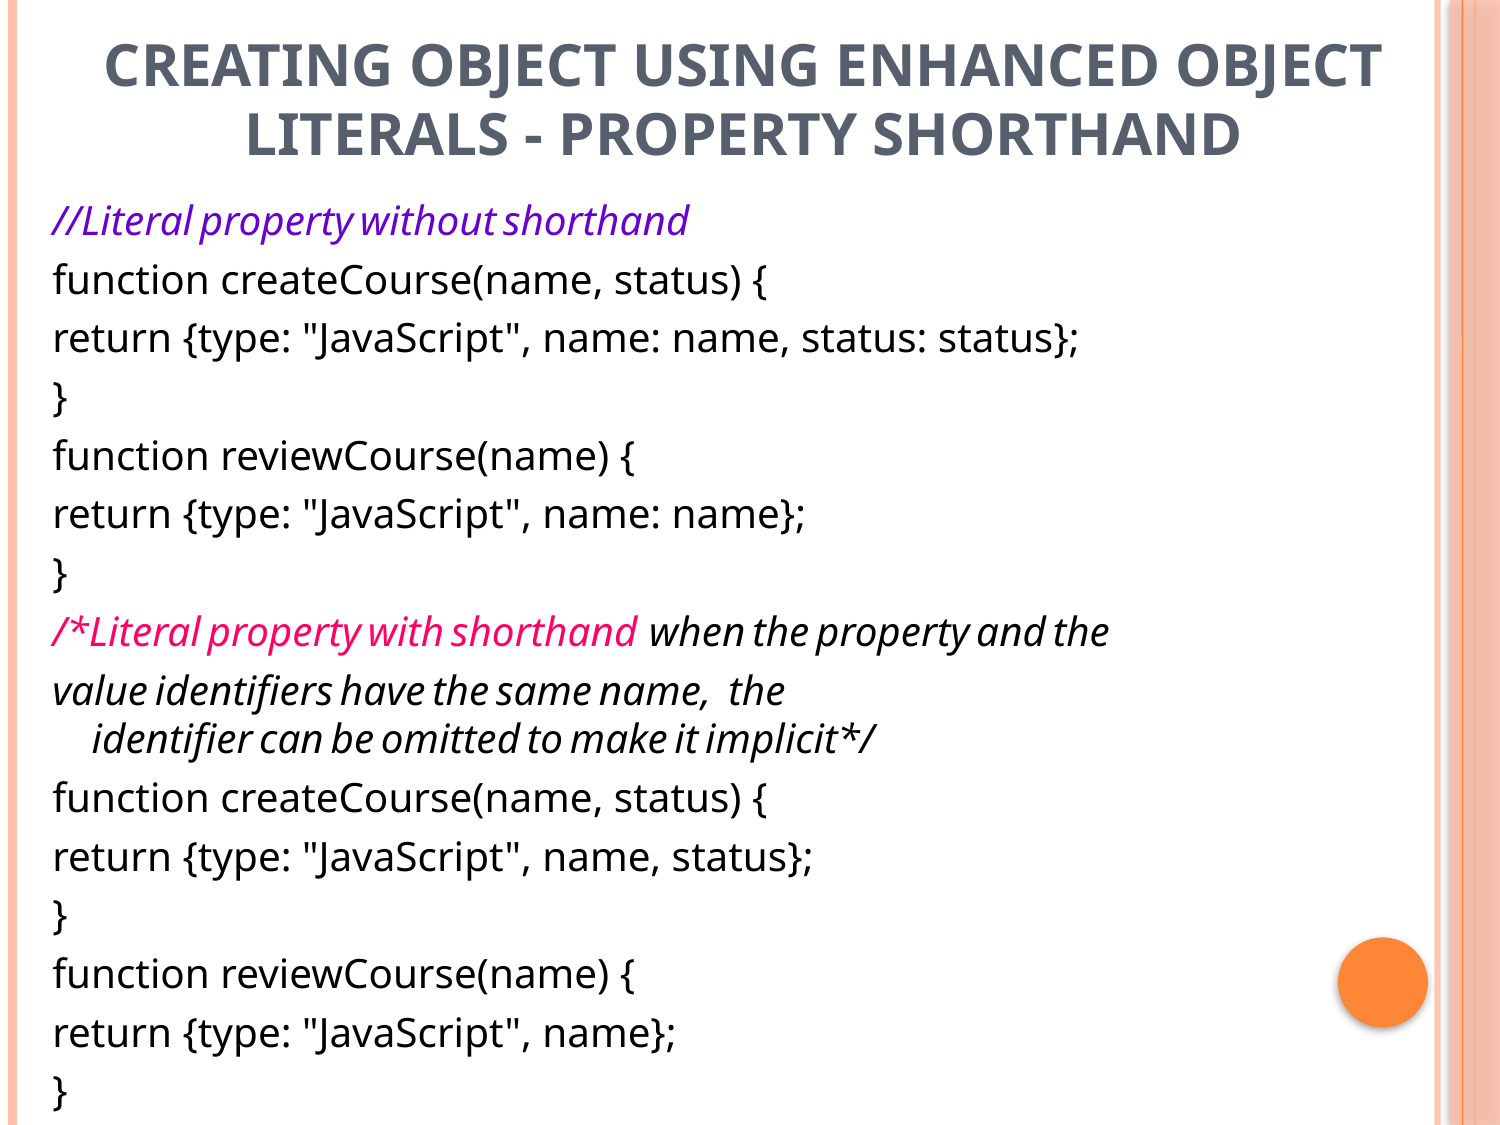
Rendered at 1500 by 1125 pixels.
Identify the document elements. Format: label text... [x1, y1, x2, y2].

list //Literal property without shorthand function createCourse(name, status) { return {type: "JavaScript", name: name, status: status}; } function reviewCourse(name) { return {type: "JavaScript", name: name}; } /*Literal property with shorthand when the property and the value identifiers have the same name, the identifier can be omitted to make it implicit*/ function createCourse(name, status) { return {type: "JavaScript", name, status}; } function reviewCourse(name) { return {type: "JavaScript", name}; } [37, 187, 1425, 1125]
title Creating Object using Enhanced Object Literals - Property Shorthand [75, 0, 1413, 175]
